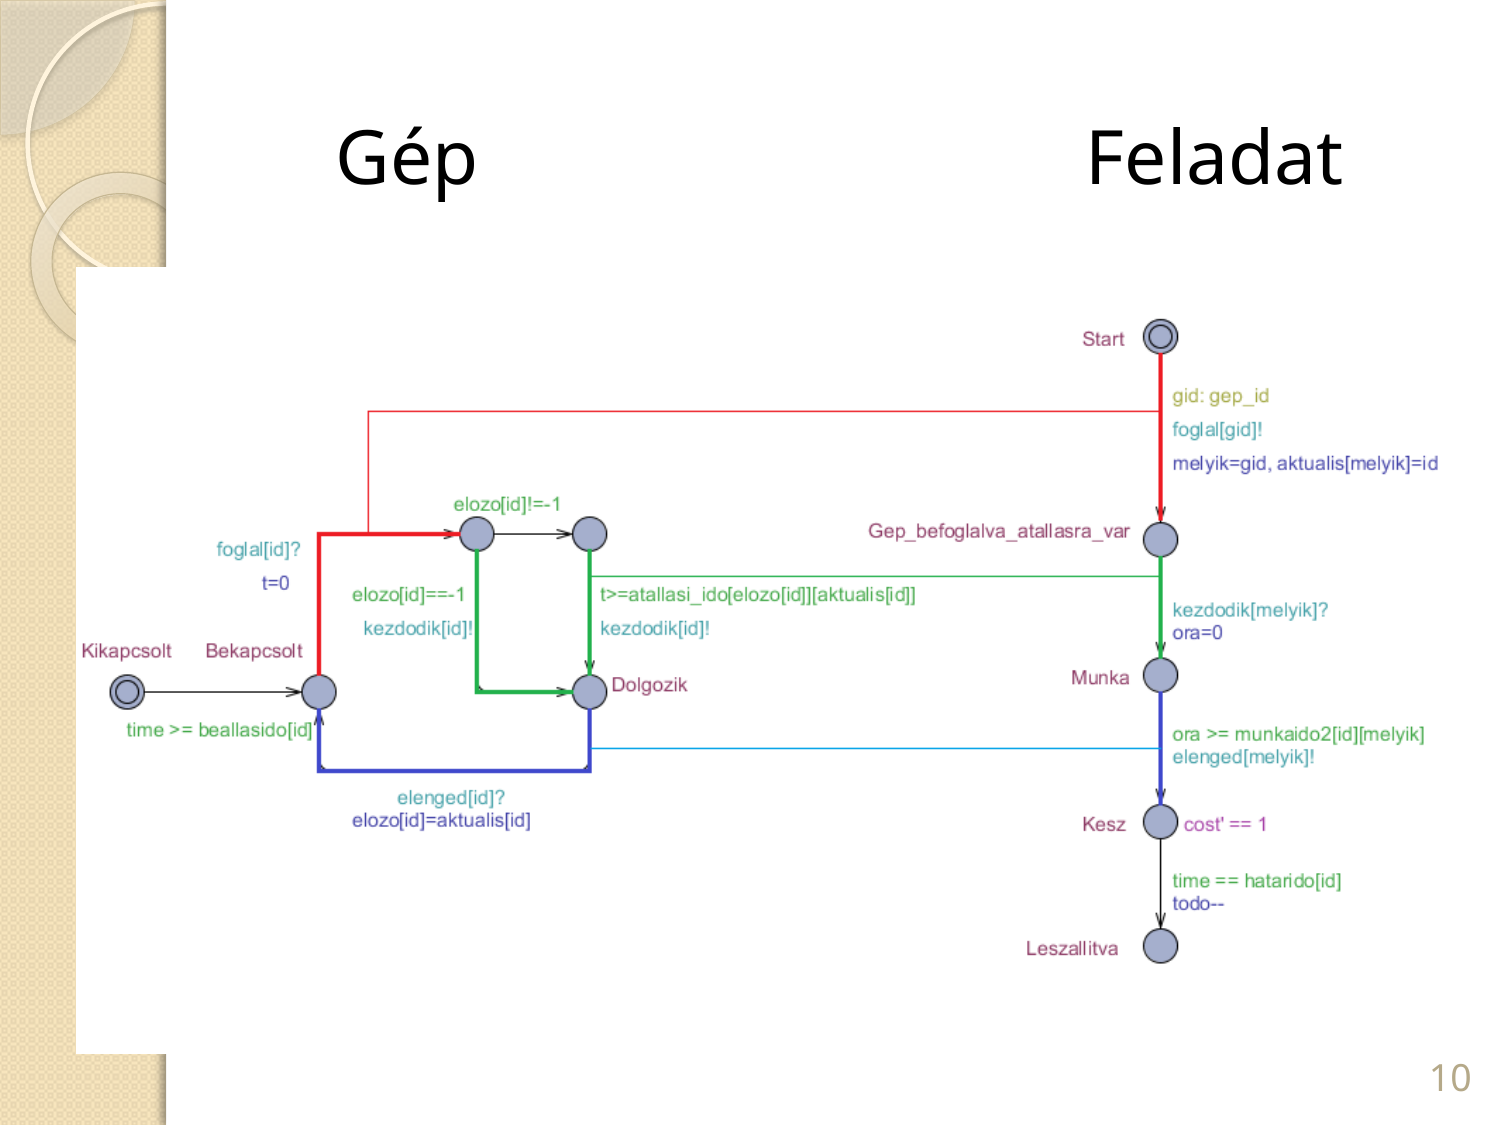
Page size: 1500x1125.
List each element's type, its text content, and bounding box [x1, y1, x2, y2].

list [76, 266, 1466, 1054]
text_box Gép Feladat [171, 101, 1424, 264]
slide_number 10 [1413, 1034, 1488, 1113]
